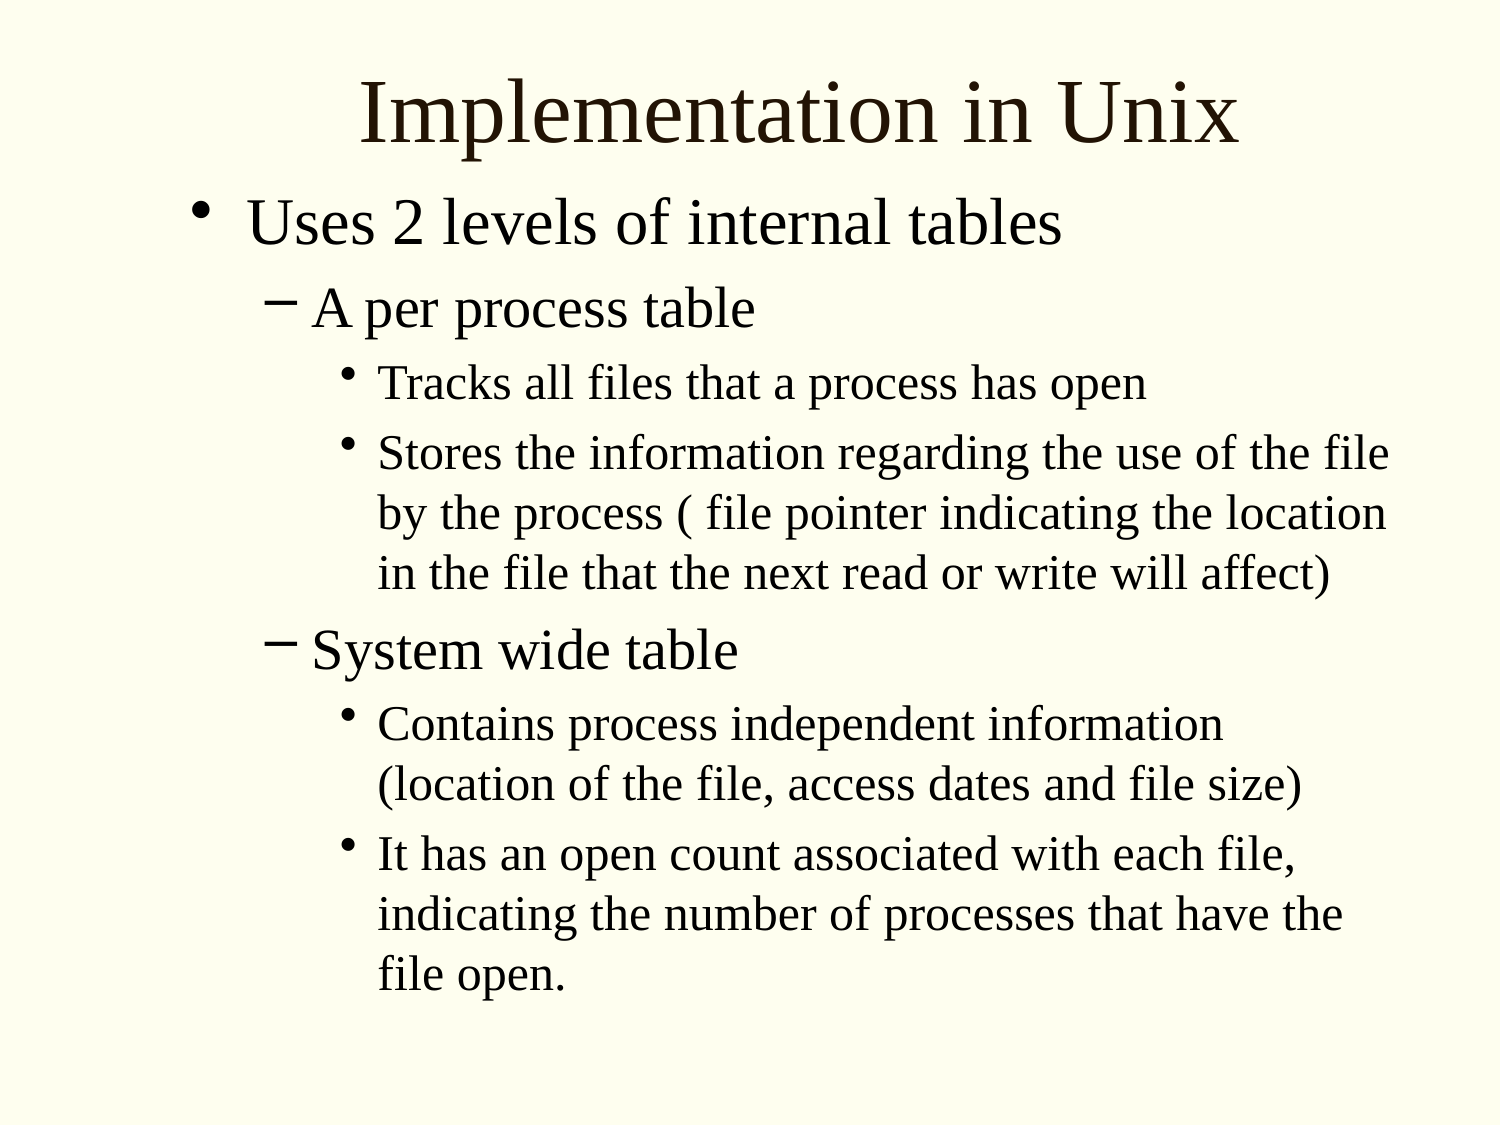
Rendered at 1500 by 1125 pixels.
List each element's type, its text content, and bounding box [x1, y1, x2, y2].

title Implementation in Unix [174, 62, 1426, 149]
list Uses 2 levels of internal tables A per process table Tracks all files that a process has open Stores the information regarding the use of the file by the process ( file pointer indicating the location in the file that the next read or write will affect) System wide table Contains process independent information (location of the file, access dates and file size) It has an open count associated with each file, indicating the number of processes that have the file open. [174, 169, 1426, 1032]
